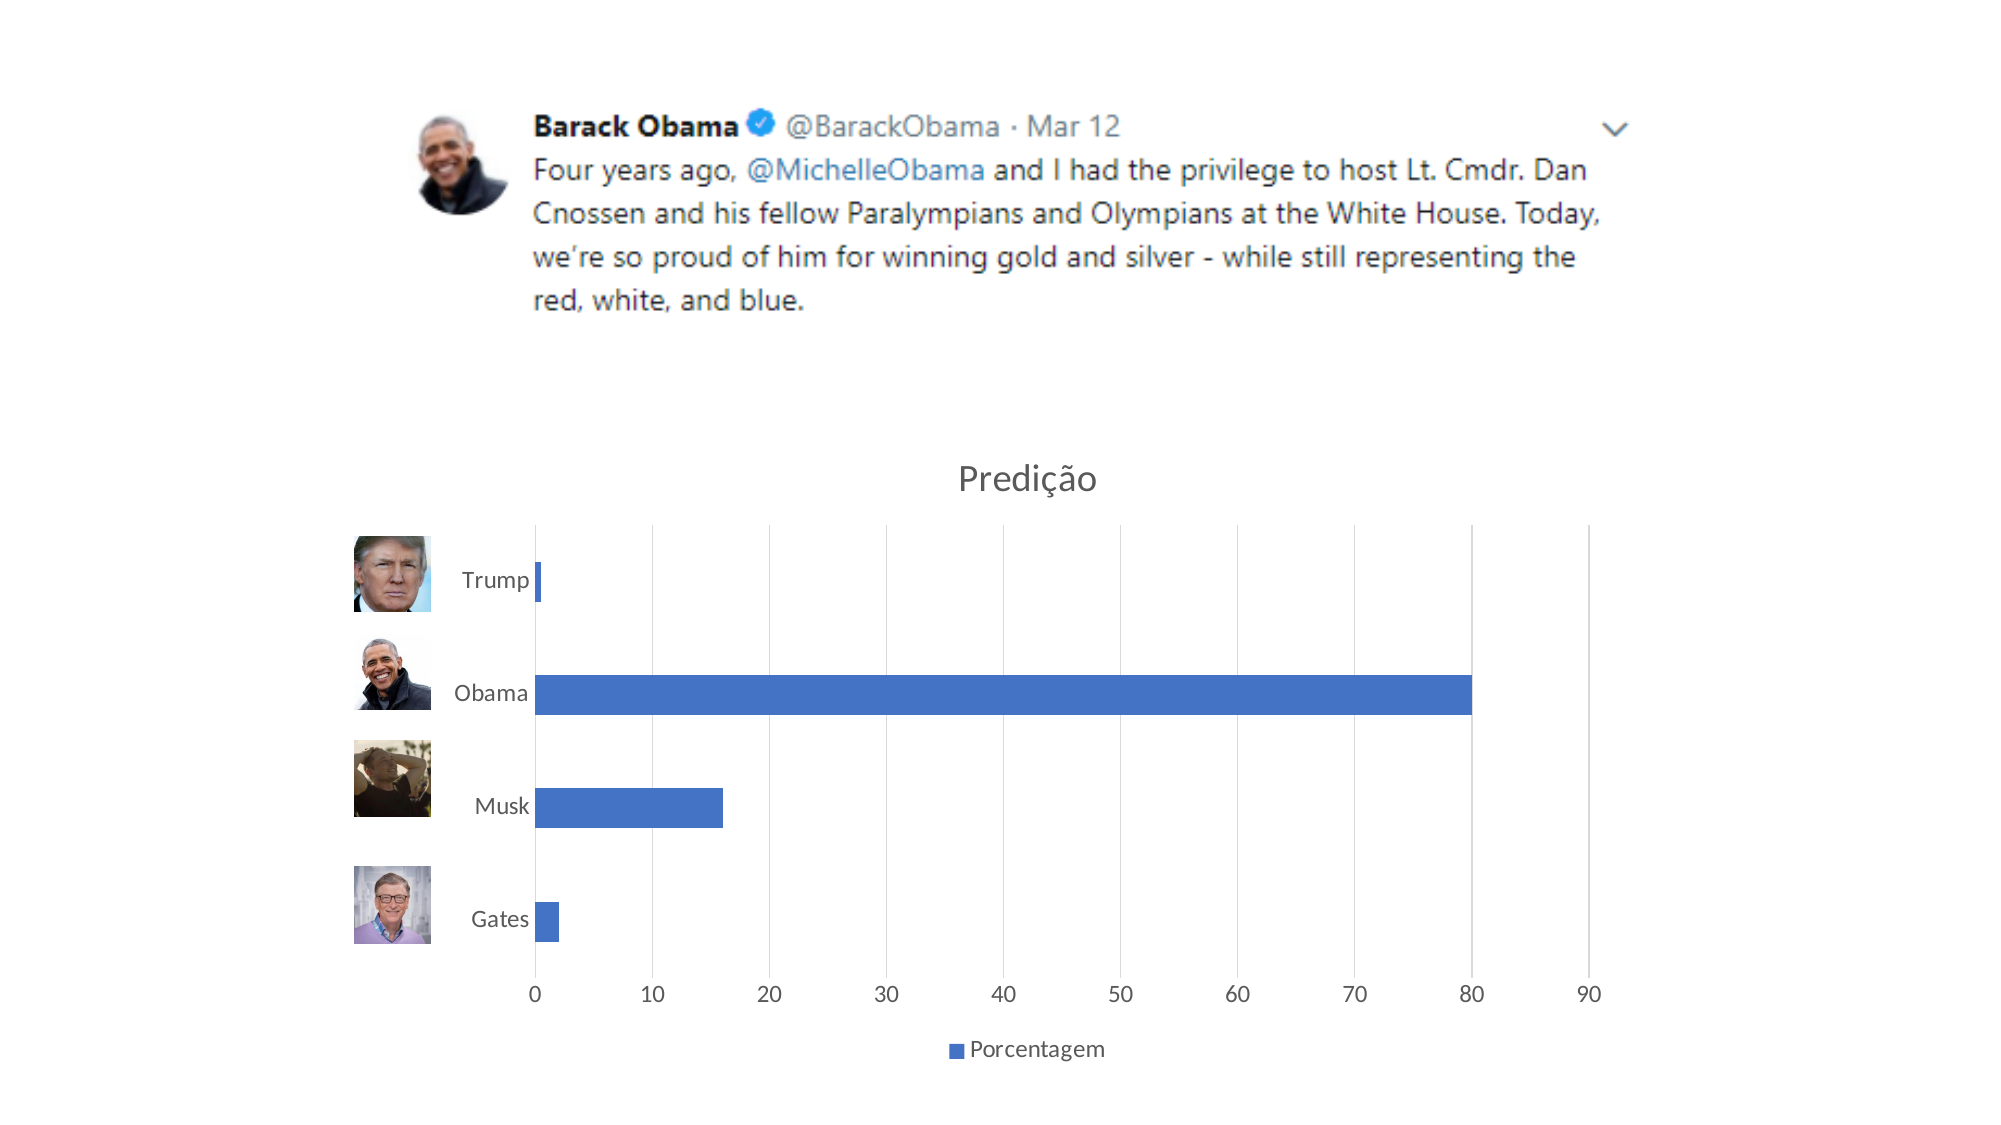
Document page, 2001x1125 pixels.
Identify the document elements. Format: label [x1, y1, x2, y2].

picture [354, 740, 431, 817]
picture [354, 633, 431, 710]
picture [402, 98, 1654, 323]
picture [354, 536, 431, 612]
chart [430, 429, 1626, 1070]
picture [354, 866, 431, 944]
